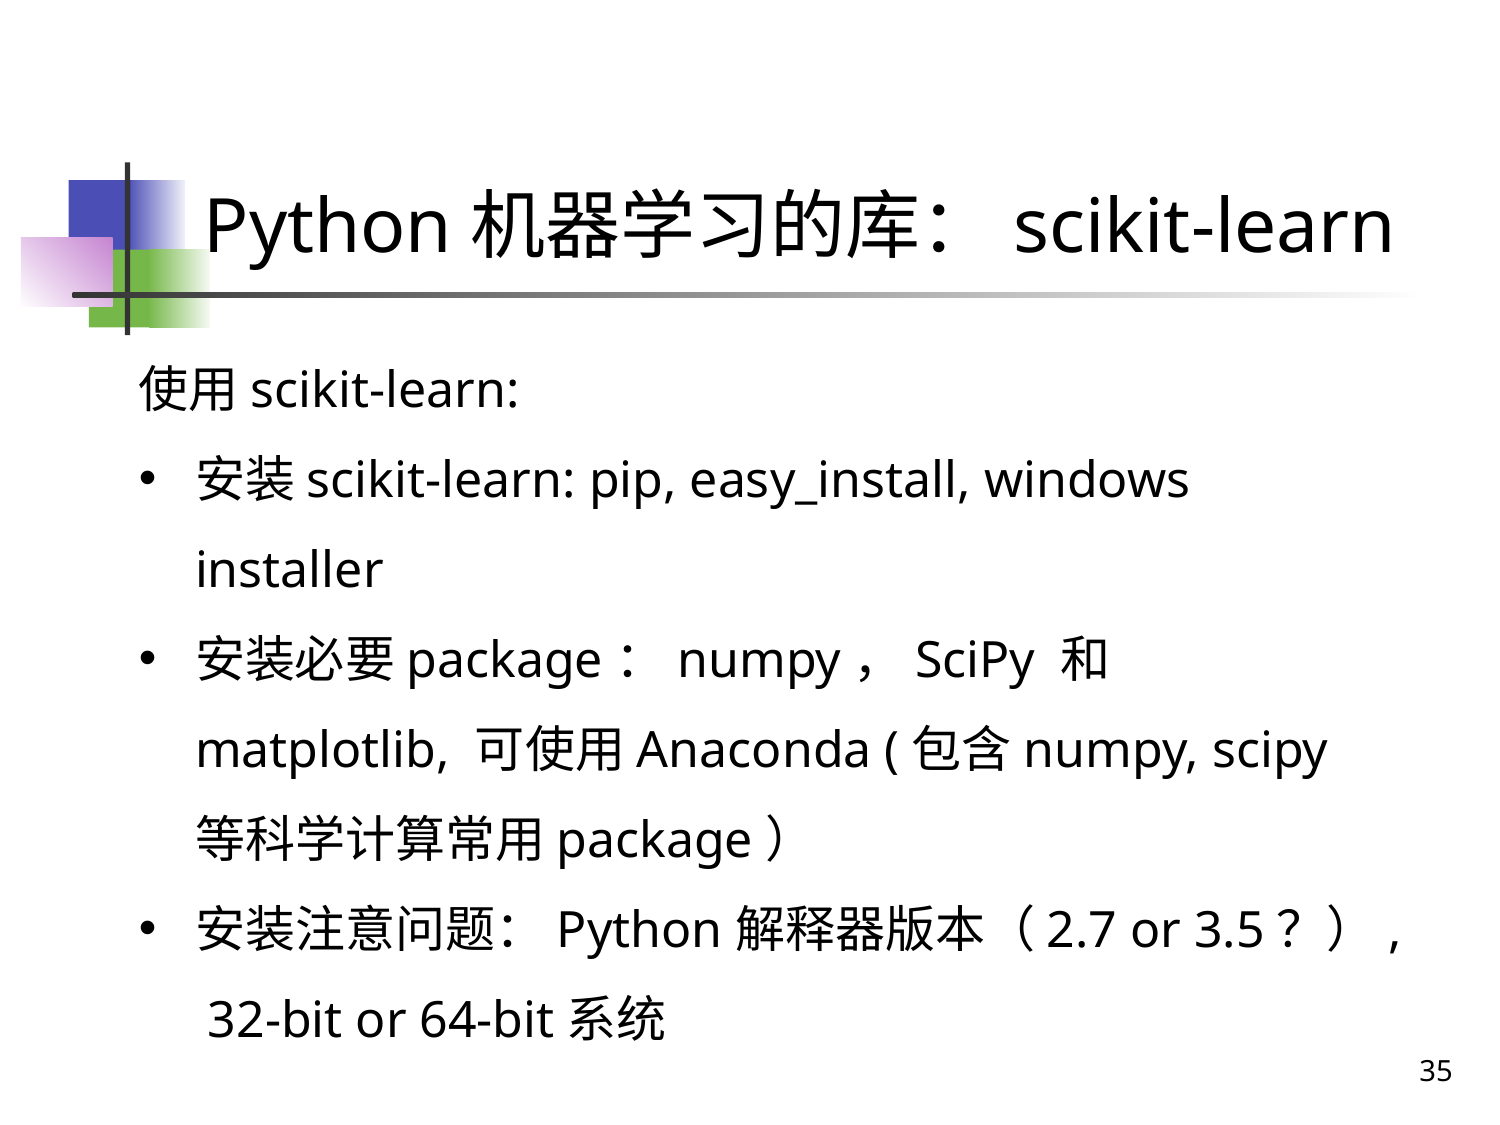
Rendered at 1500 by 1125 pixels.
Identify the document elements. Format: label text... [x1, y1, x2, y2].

text_box 使用scikit-learn: 安装scikit-learn: pip, easy_install, windows installer 安装必要package：numpy，SciPy 和 matplotlib, 可使用Anaconda (包含numpy, scipy等科学计算常用package） 安装注意问题：Python解释器版本（2.7 or 3.5？）, 32-bit or 64-bit系统 [123, 349, 1400, 1055]
slide_number 35 [1155, 1024, 1468, 1100]
title Python机器学习的库：scikit-learn [188, 35, 1468, 275]
